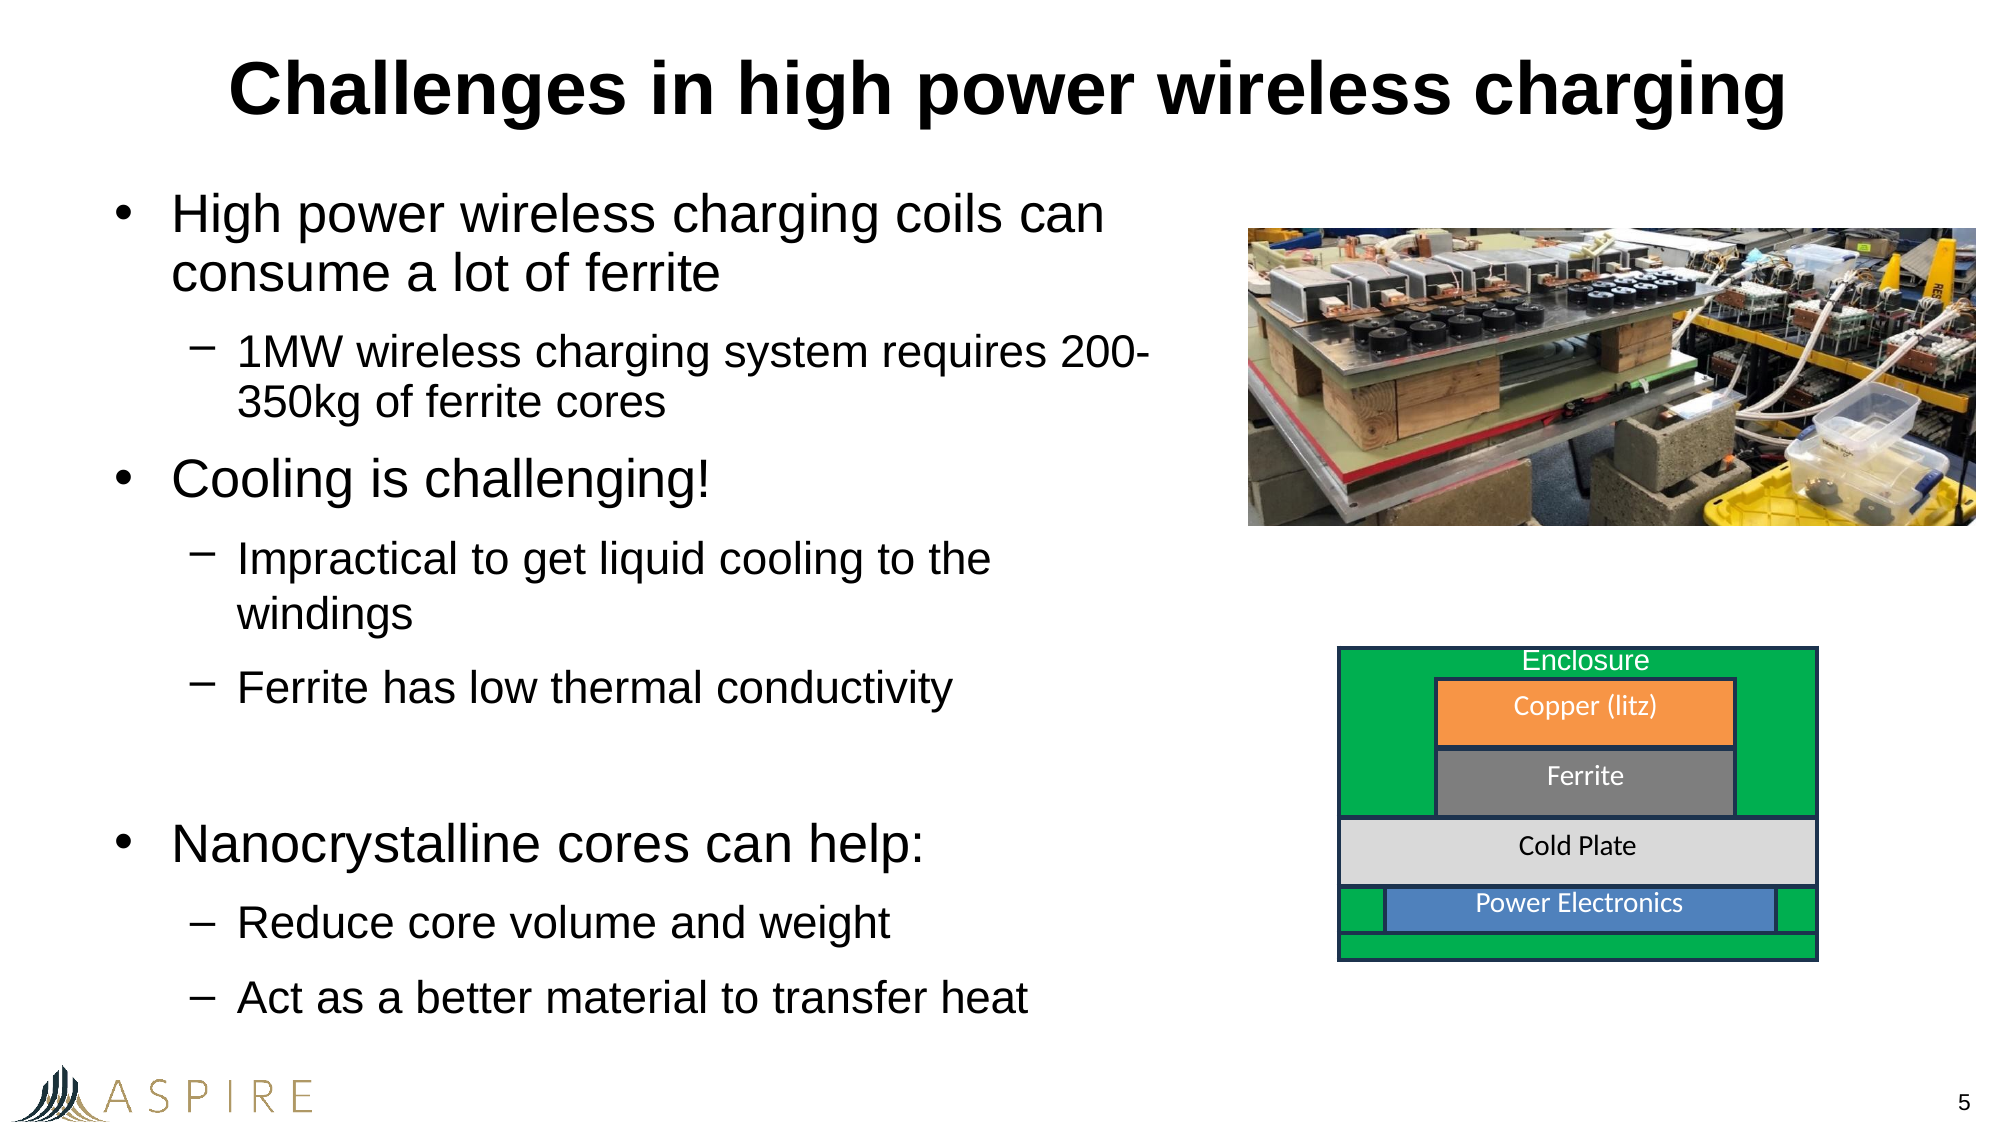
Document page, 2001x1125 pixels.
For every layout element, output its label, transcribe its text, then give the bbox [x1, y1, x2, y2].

table_cell [1341, 889, 1383, 931]
table_cell [1778, 889, 1815, 931]
table_cell [1341, 679, 1434, 815]
picture [1248, 228, 1977, 526]
text_box High power wireless charging coils can consume a lot of ferrite 1MW wireless charging system requires 200- 350kg of ferrite cores Cooling is challenging! Impractical to get liquid cooling to the windings Ferrite has low thermal conductivity Nanocrystalline cores can help: Reduce core volume and weight Act as a better material to transfer heat [112, 175, 1185, 1023]
table_header Enclosure [1341, 650, 1815, 679]
table_cell Cold Plate [1341, 820, 1815, 884]
table_cell Copper (litz) [1438, 681, 1733, 745]
table_cell [1341, 935, 1815, 958]
table_cell Power Electronics [1387, 889, 1774, 931]
slide_number 4 [1951, 1087, 1980, 1125]
title Challenges in high power wireless charging [135, 37, 1887, 228]
table_cell Ferrite [1438, 751, 1733, 815]
picture [7, 1065, 312, 1122]
table_cell [1737, 679, 1815, 815]
